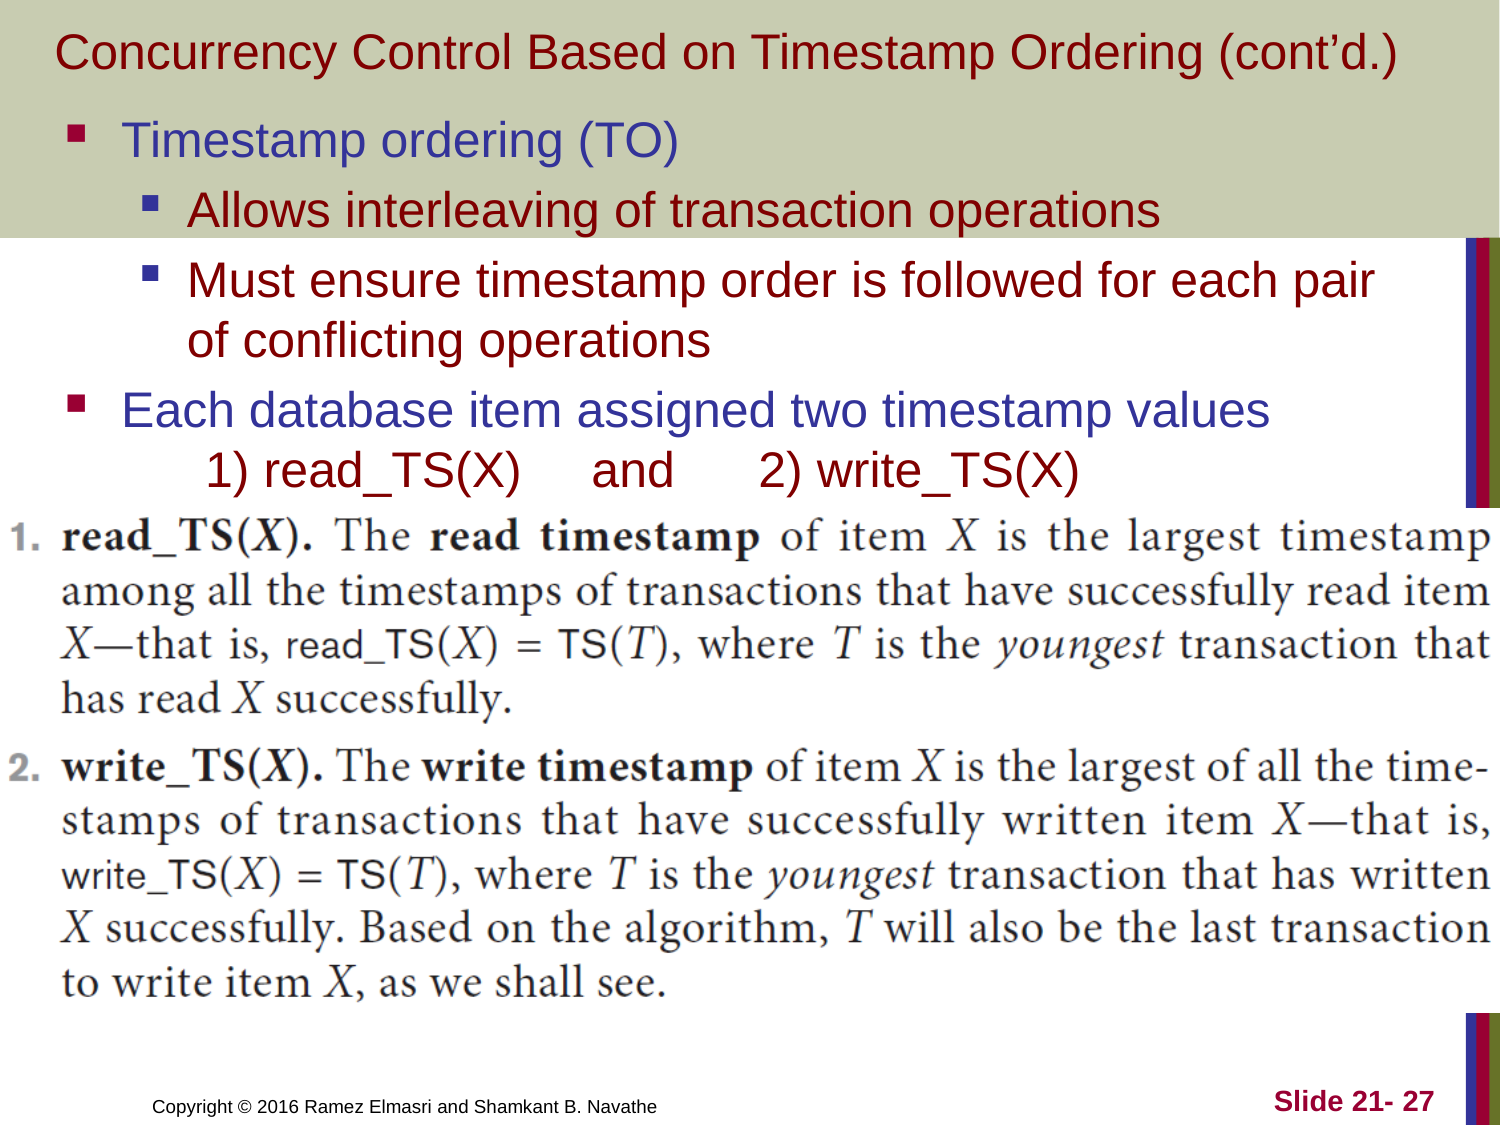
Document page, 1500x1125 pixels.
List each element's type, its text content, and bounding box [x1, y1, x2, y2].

picture [0, 508, 1500, 1013]
title Concurrency Control Based on Timestamp Ordering (cont’d.) [39, 12, 1477, 88]
list Timestamp ordering (TO) Allows interleaving of transaction operations Must ensure timestamp order is followed for each pair of conflicting operations Each database item assigned two timestamp values 1) read_TS(X) and 2) write_TS(X) [50, 99, 1411, 507]
slide_number Slide 21- 27 [1137, 1049, 1451, 1125]
